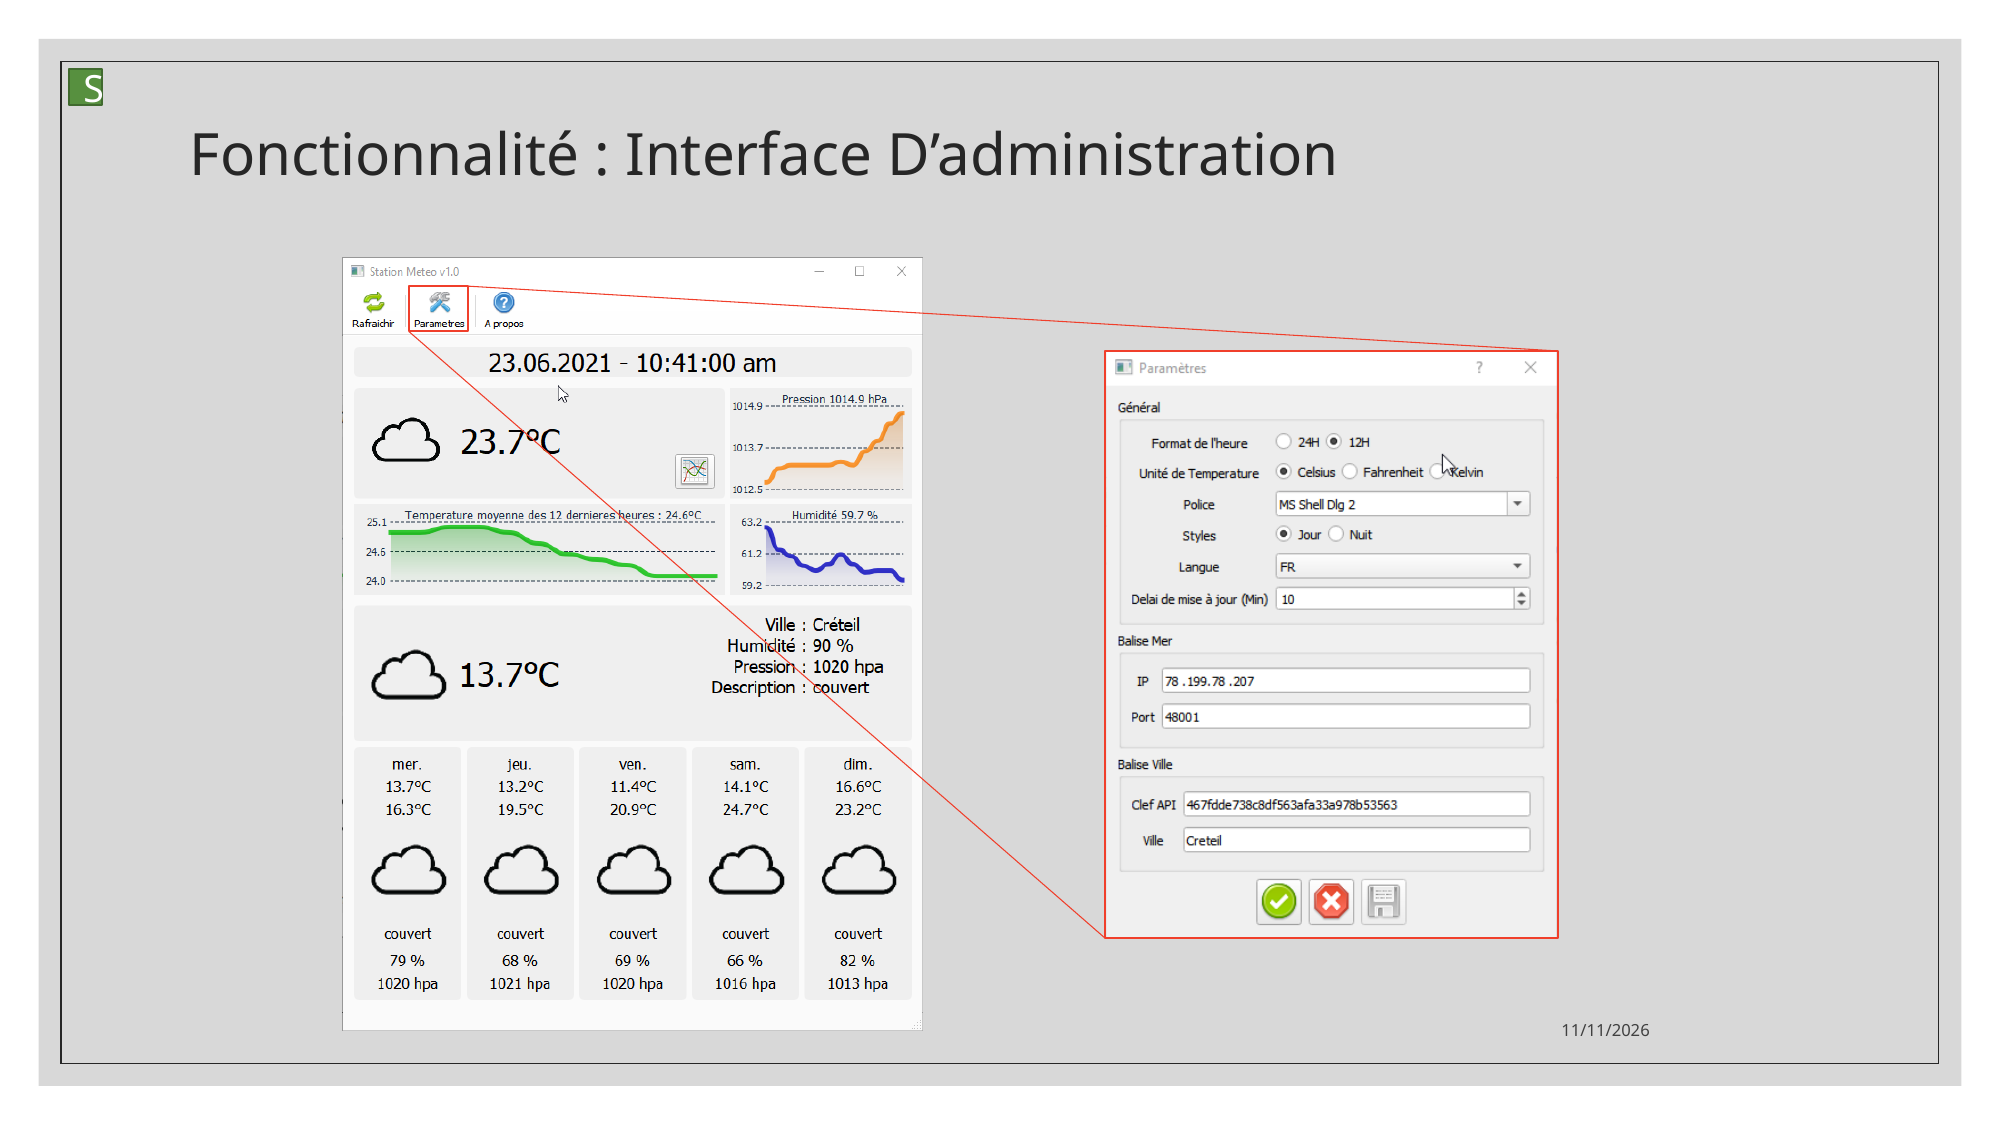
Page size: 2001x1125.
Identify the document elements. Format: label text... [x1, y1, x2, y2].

picture [342, 257, 923, 1031]
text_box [1110, 358, 1558, 939]
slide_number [1190, 990, 1665, 1050]
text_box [467, 286, 1558, 351]
title Fonctionnalité : Interface D’administration [174, 105, 1825, 209]
text_box S [68, 68, 103, 106]
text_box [408, 331, 1106, 939]
